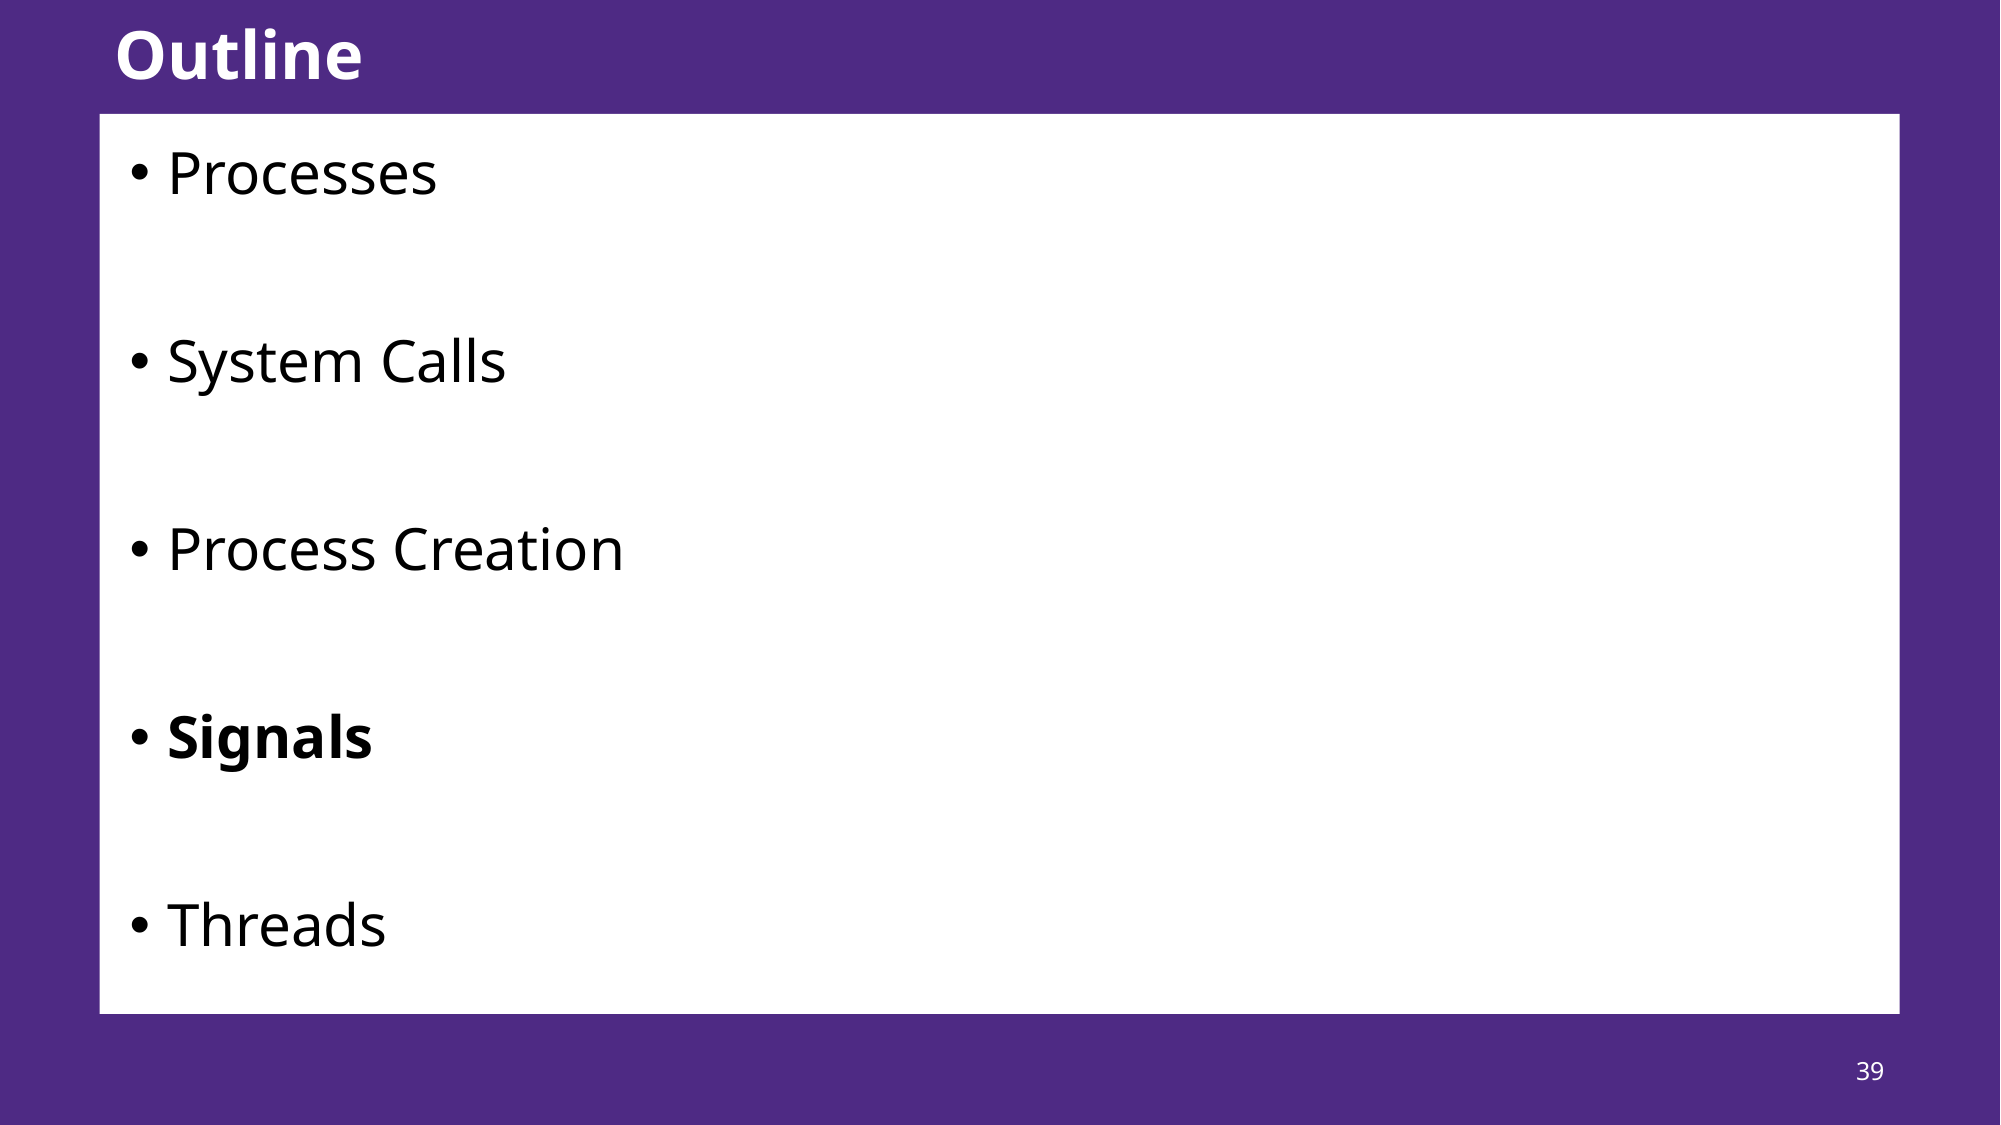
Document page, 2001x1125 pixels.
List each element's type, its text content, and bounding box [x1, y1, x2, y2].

title Outline [99, 1, 1900, 114]
list Processes System Calls Process Creation Signals Threads [99, 114, 1900, 1014]
slide_number 39 [1749, 1042, 1900, 1103]
